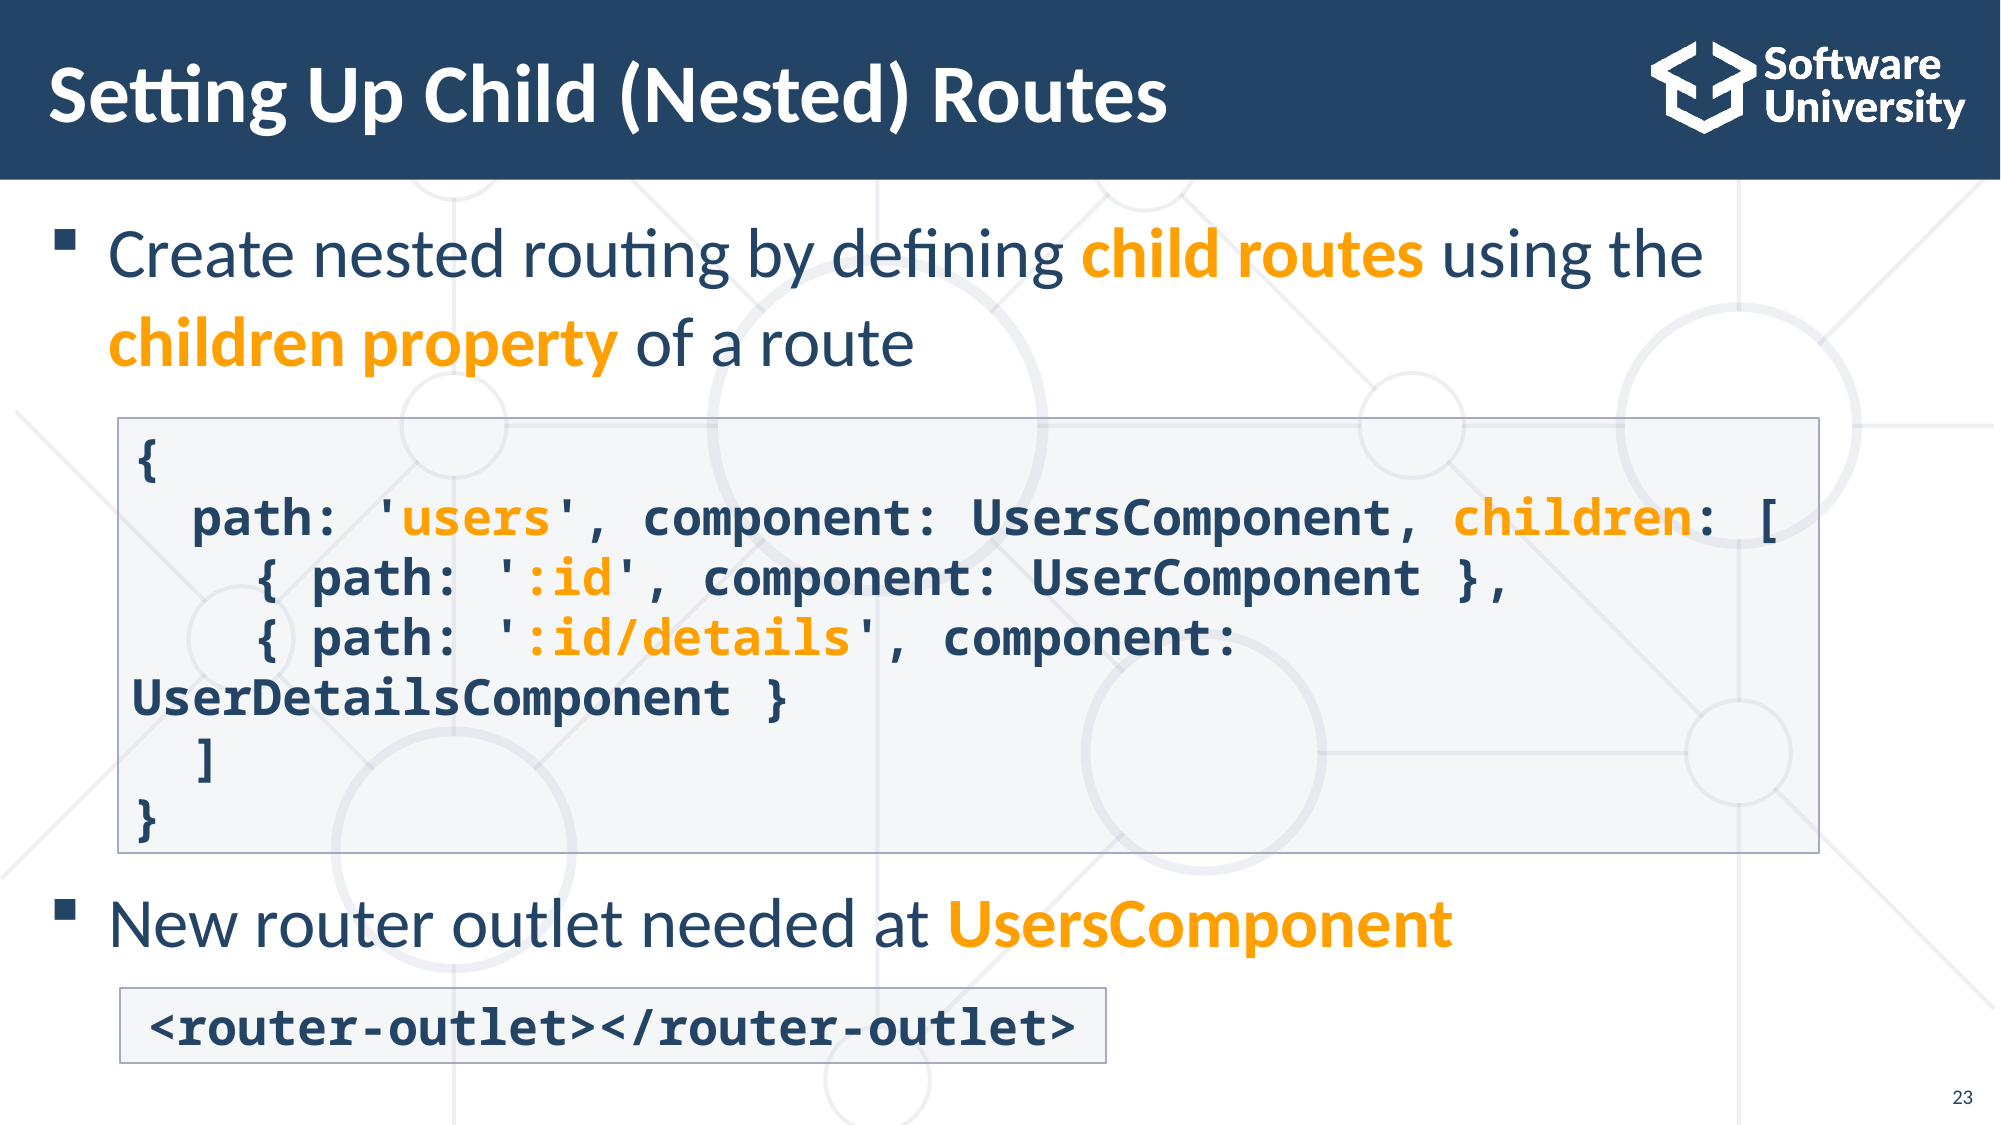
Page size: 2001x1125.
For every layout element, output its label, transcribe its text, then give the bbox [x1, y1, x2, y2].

list Create nested routing by defining child routes using the children property of a route New router outlet needed at UsersComponent [31, 196, 1970, 1068]
text_box { path: 'users', component: UsersComponent, children: [ { path: ':id', component: UserComponent }, { path: ':id/details', component: UserDetailsComponent } ] } [117, 418, 1820, 853]
title Setting Up Child (Nested) Routes [31, 16, 1625, 162]
picture [1651, 41, 1966, 134]
slide_number 23 [1927, 1067, 1989, 1117]
text_box <router-outlet></router-outlet> [119, 988, 1106, 1064]
